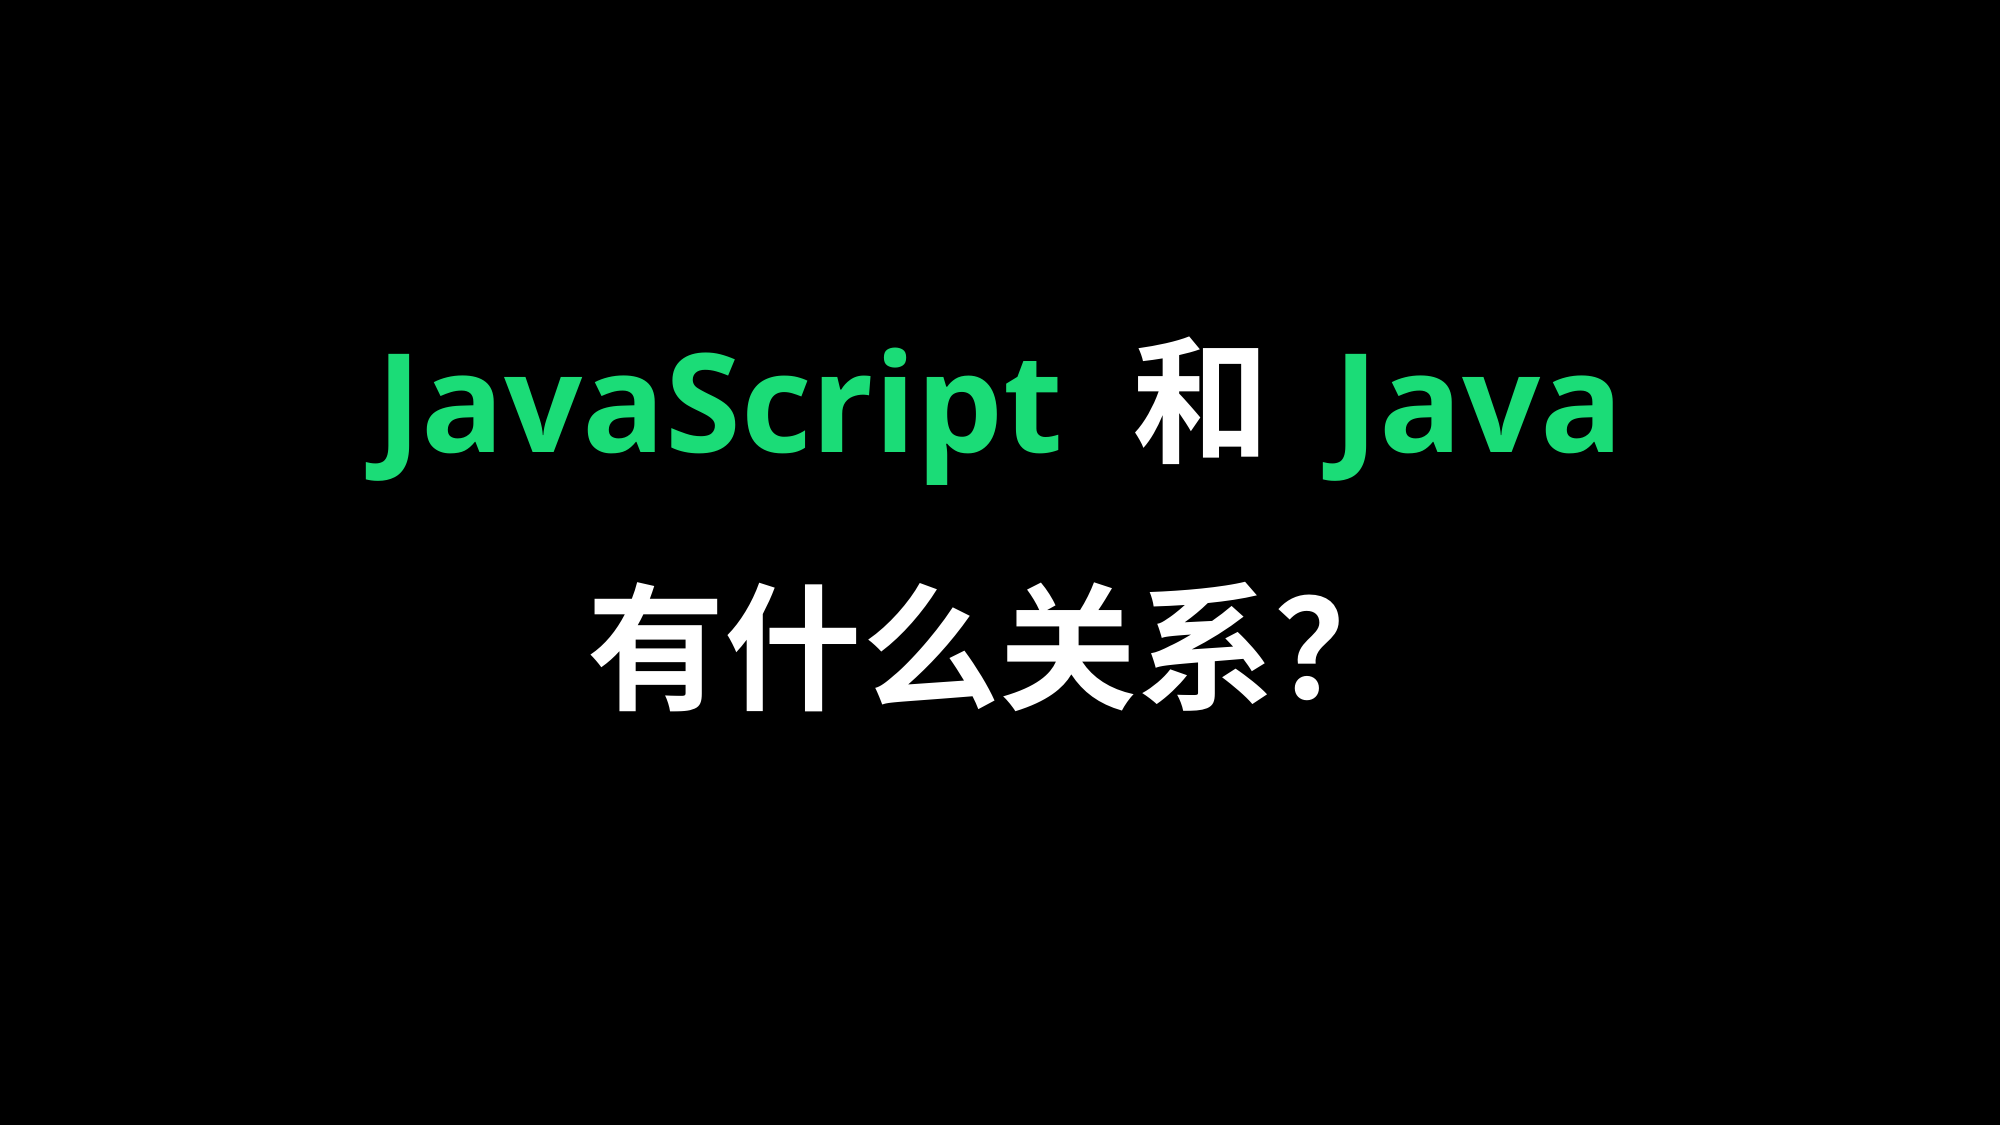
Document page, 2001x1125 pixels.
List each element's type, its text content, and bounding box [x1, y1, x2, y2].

text_box JavaScript 和 Java 有什么关系？ [361, 225, 1639, 735]
